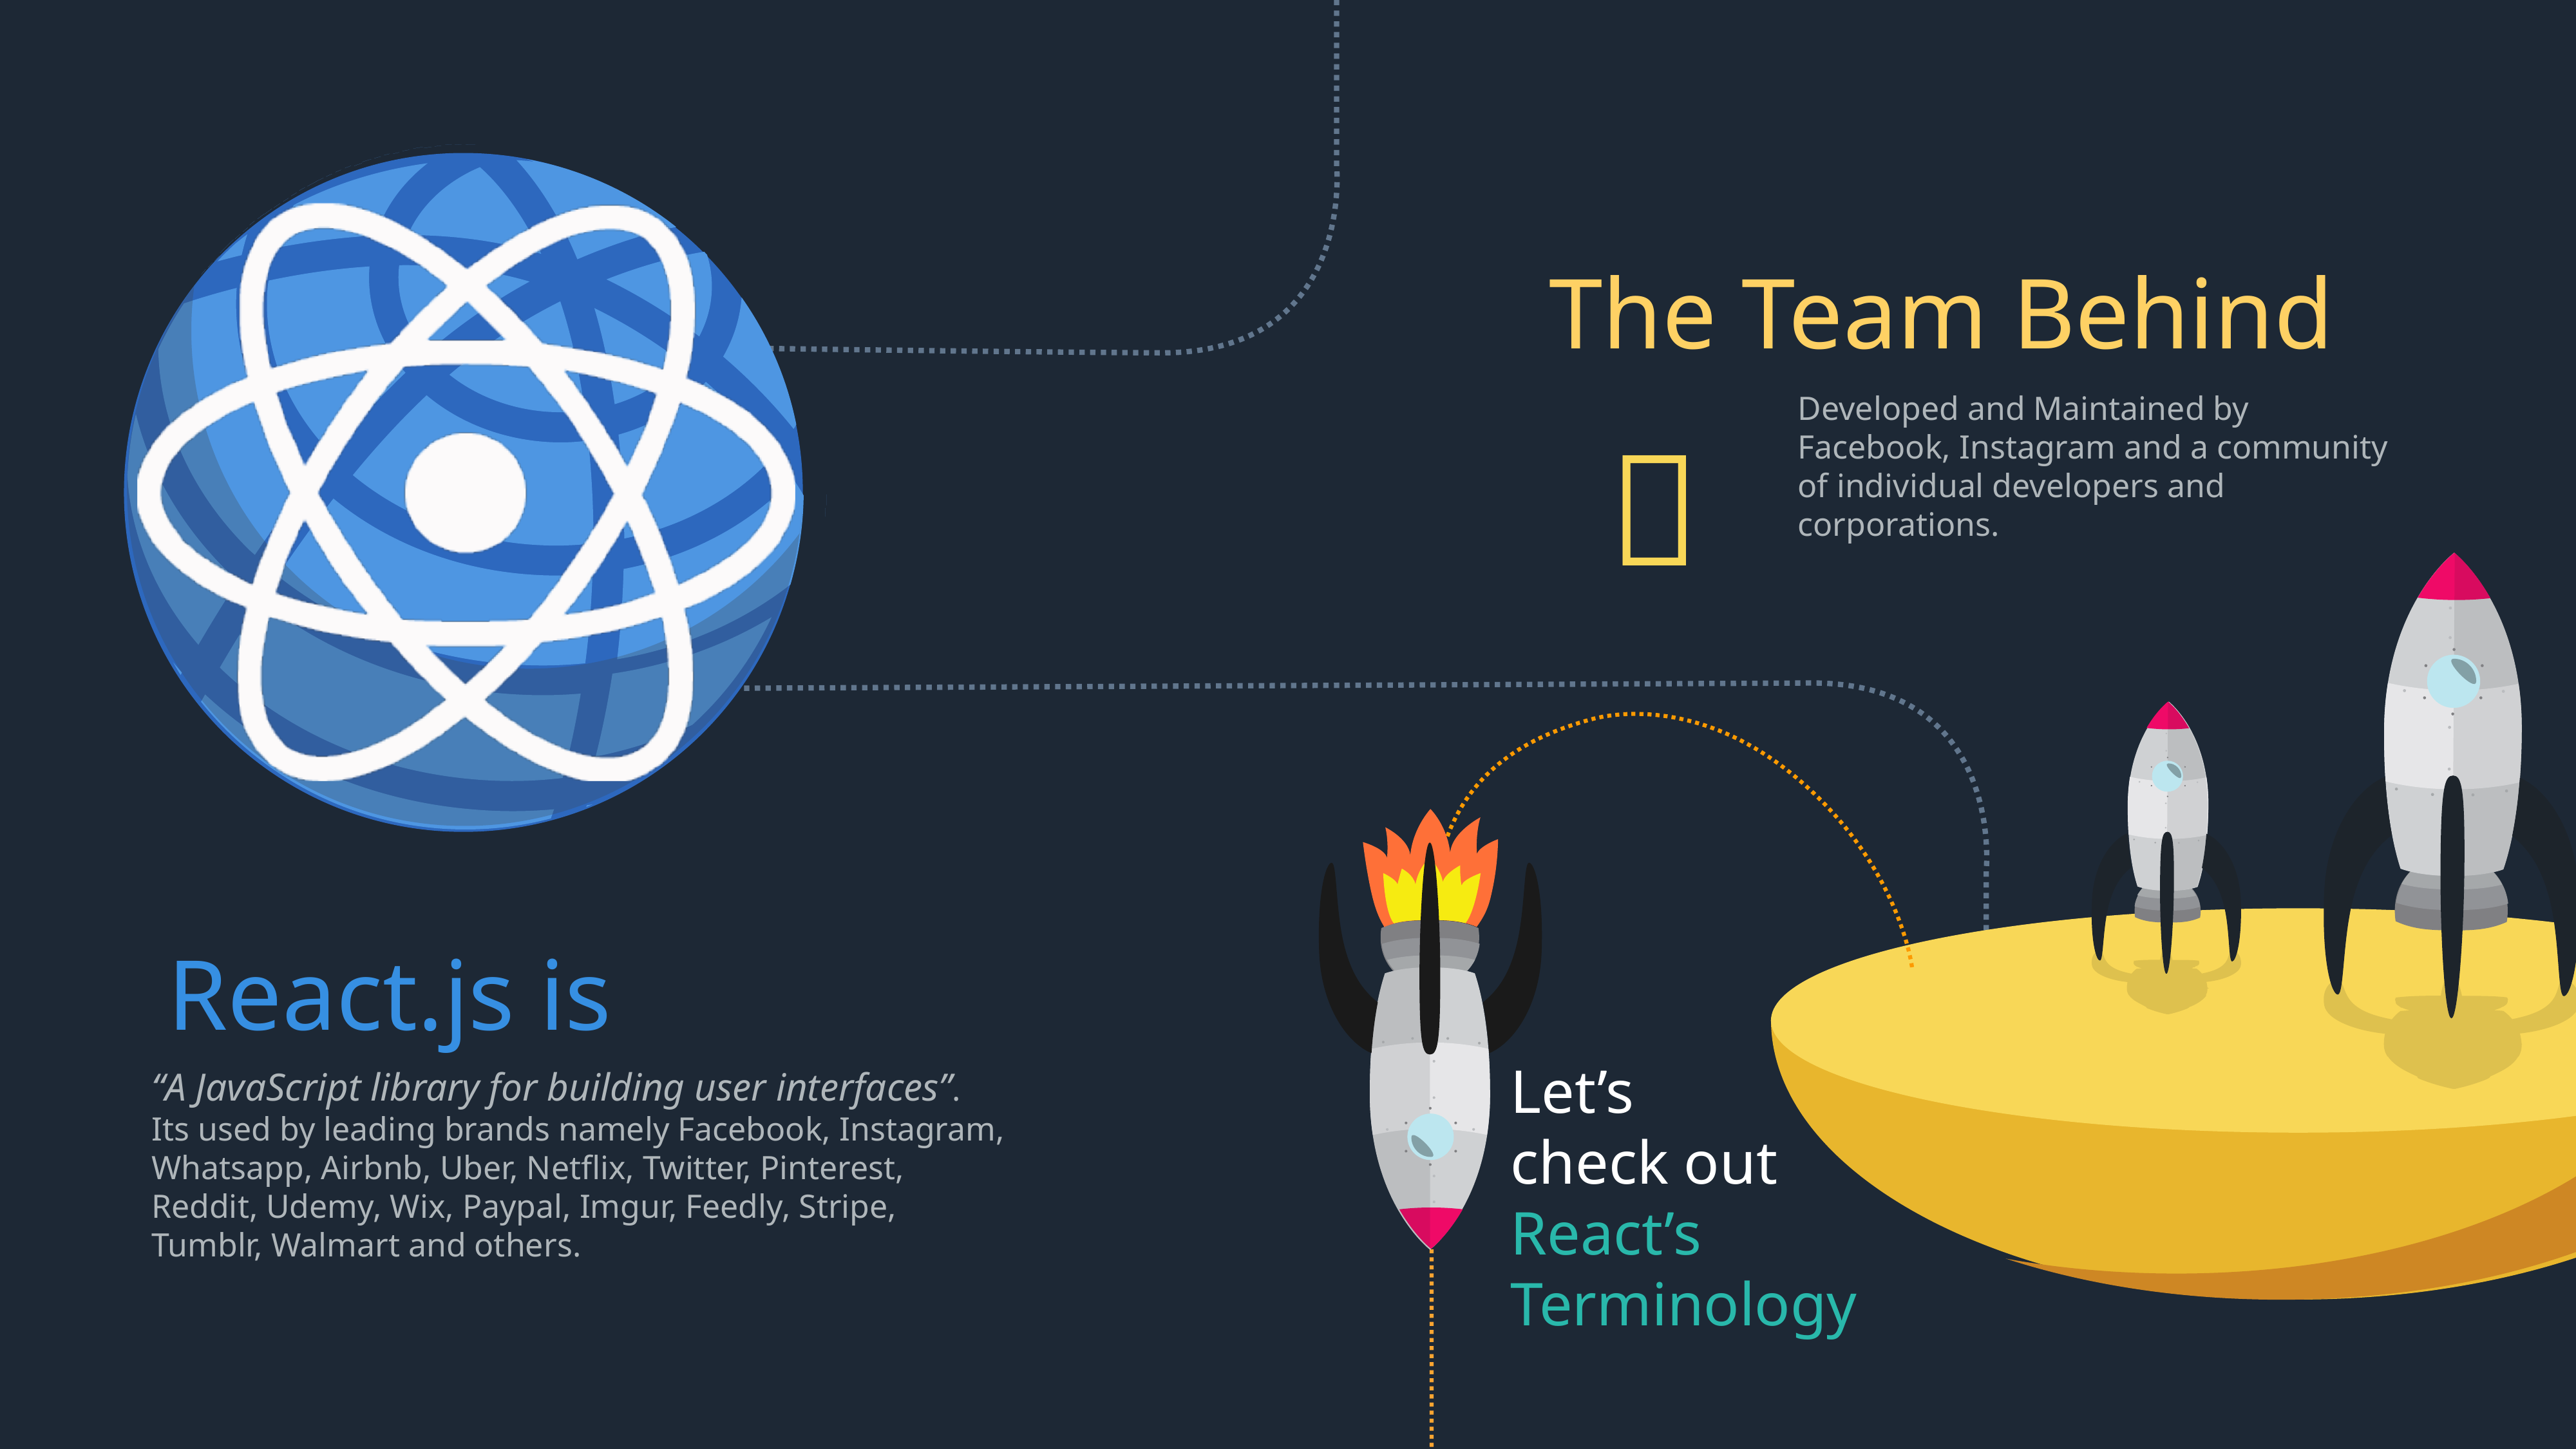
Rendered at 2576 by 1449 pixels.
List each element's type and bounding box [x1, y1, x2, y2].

text_box [1541, 251, 2394, 572]
text_box [149, 933, 1009, 1256]
text_box [829, 0, 1338, 353]
text_box [1421, 714, 1913, 1449]
text_box [1318, 809, 1542, 1250]
text_box [1915, 908, 2576, 1300]
text_box [124, 144, 827, 832]
picture [176, 162, 755, 822]
text_box [2324, 552, 2576, 1090]
text_box [829, 683, 1987, 906]
text_box [2091, 701, 2242, 1015]
